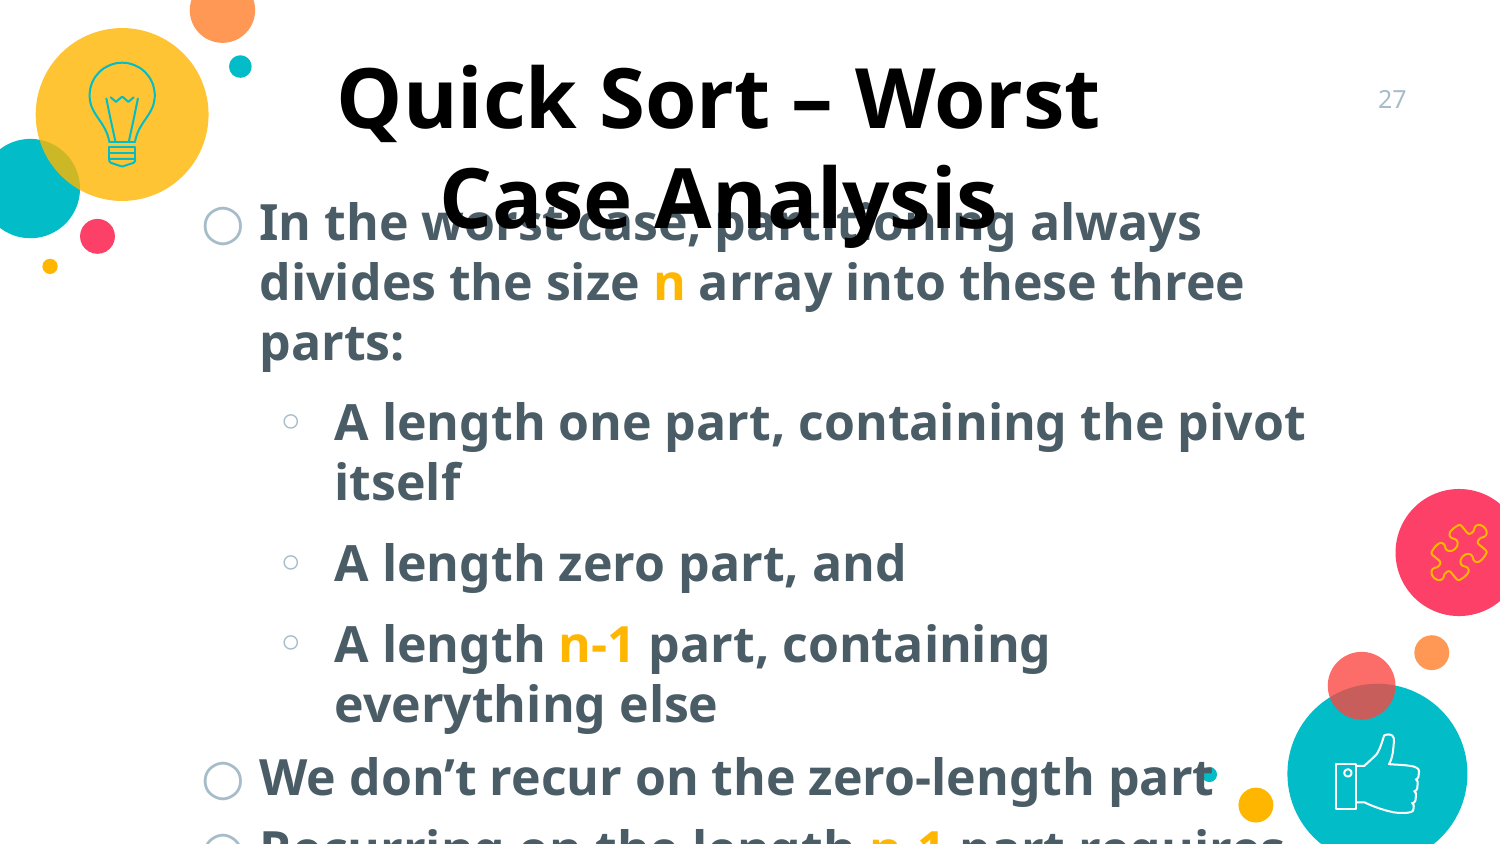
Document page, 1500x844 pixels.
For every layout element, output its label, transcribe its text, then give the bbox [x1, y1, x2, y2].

slide_number 27 [1331, 68, 1422, 134]
list In the worst case, partitioning always divides the size n array into these three parts: A length one part, containing the pivot itself A length zero part, and A length n-1 part, containing everything else We don’t recur on the zero-length part Recurring on the length n-1 part requires (in the worst case) recurring to depth n-1 [169, 174, 1326, 777]
text_box Quick Sort – Worst Case Analysis [219, 37, 1219, 253]
